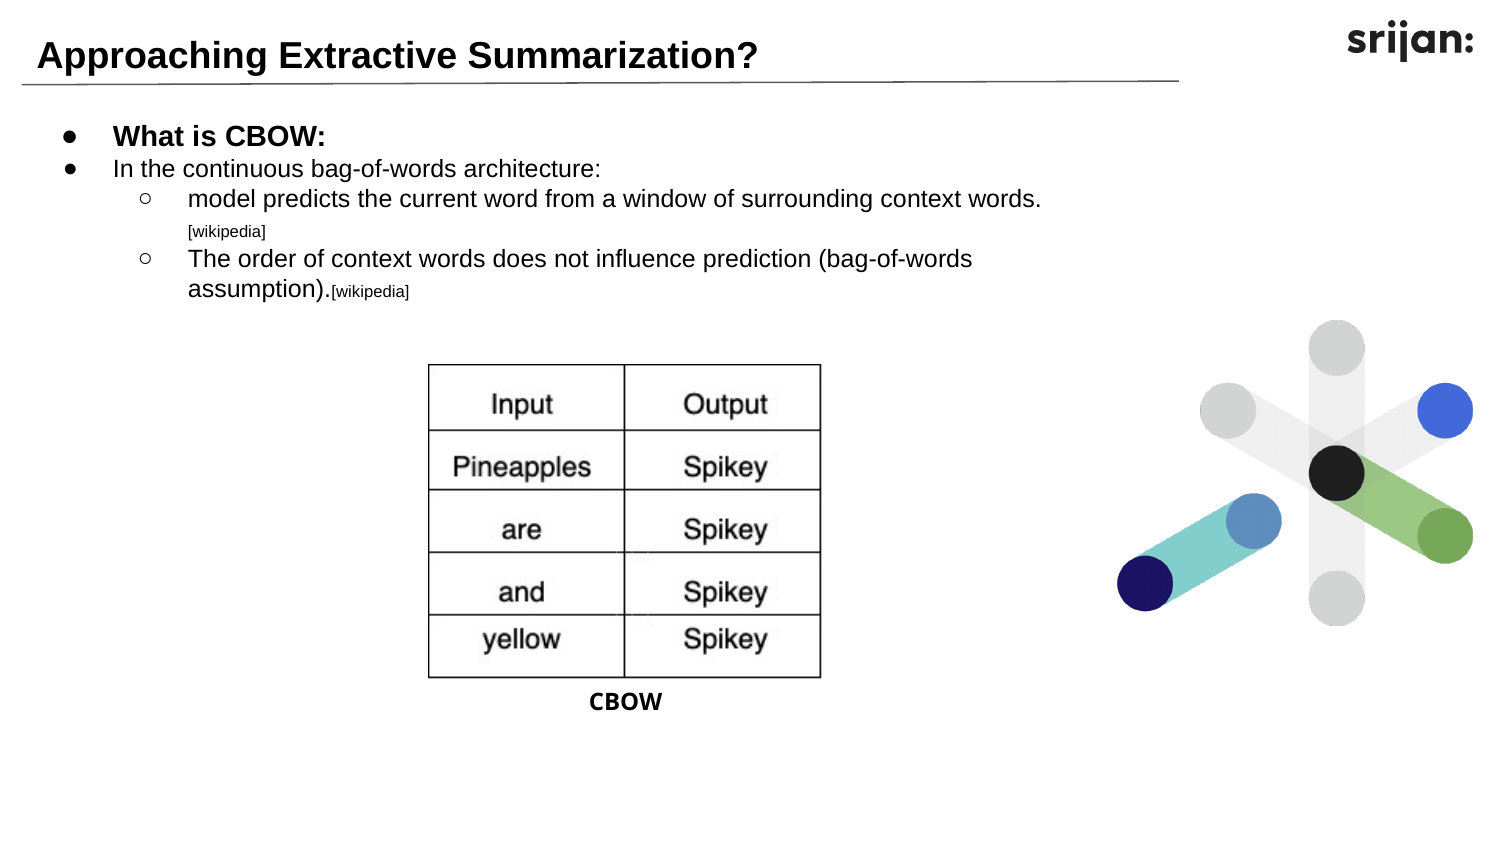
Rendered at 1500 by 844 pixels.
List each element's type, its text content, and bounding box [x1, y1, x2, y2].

text_box Approaching Extractive Summarization? [21, 16, 952, 80]
picture [1117, 320, 1473, 627]
picture [428, 364, 823, 681]
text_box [21, 80, 1180, 85]
text_box What is CBOW: In the continuous bag-of-words architecture: model predicts the current word from a window of surrounding context words.[wikipedia] The order of context words does not influence prediction (bag-of-words assumption).[wikipedia] [22, 102, 1071, 309]
text_box CBOW [542, 690, 709, 731]
picture [1346, 19, 1473, 63]
